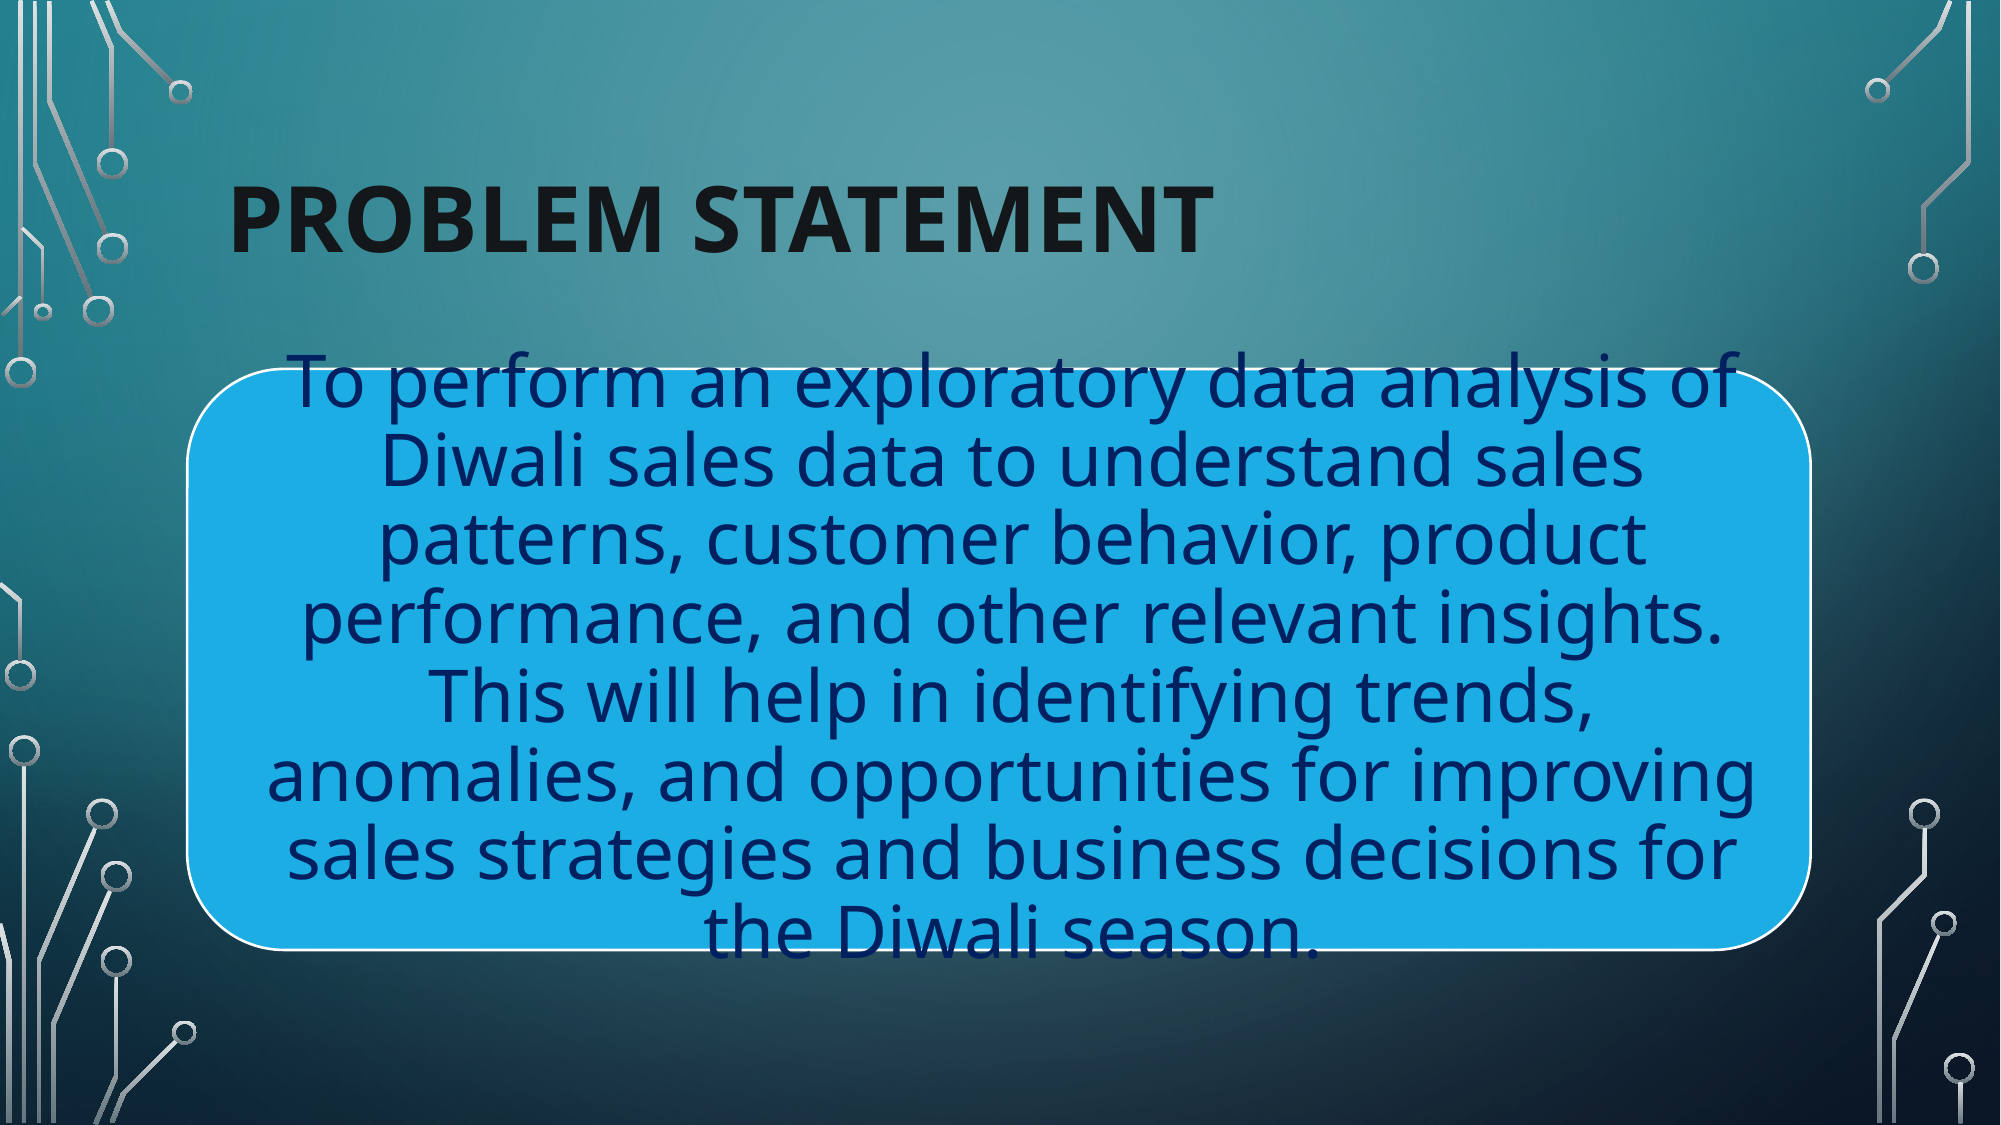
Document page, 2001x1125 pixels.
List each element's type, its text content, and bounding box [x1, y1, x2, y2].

title Problem STATEMENT [187, 101, 1813, 344]
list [186, 368, 1813, 951]
